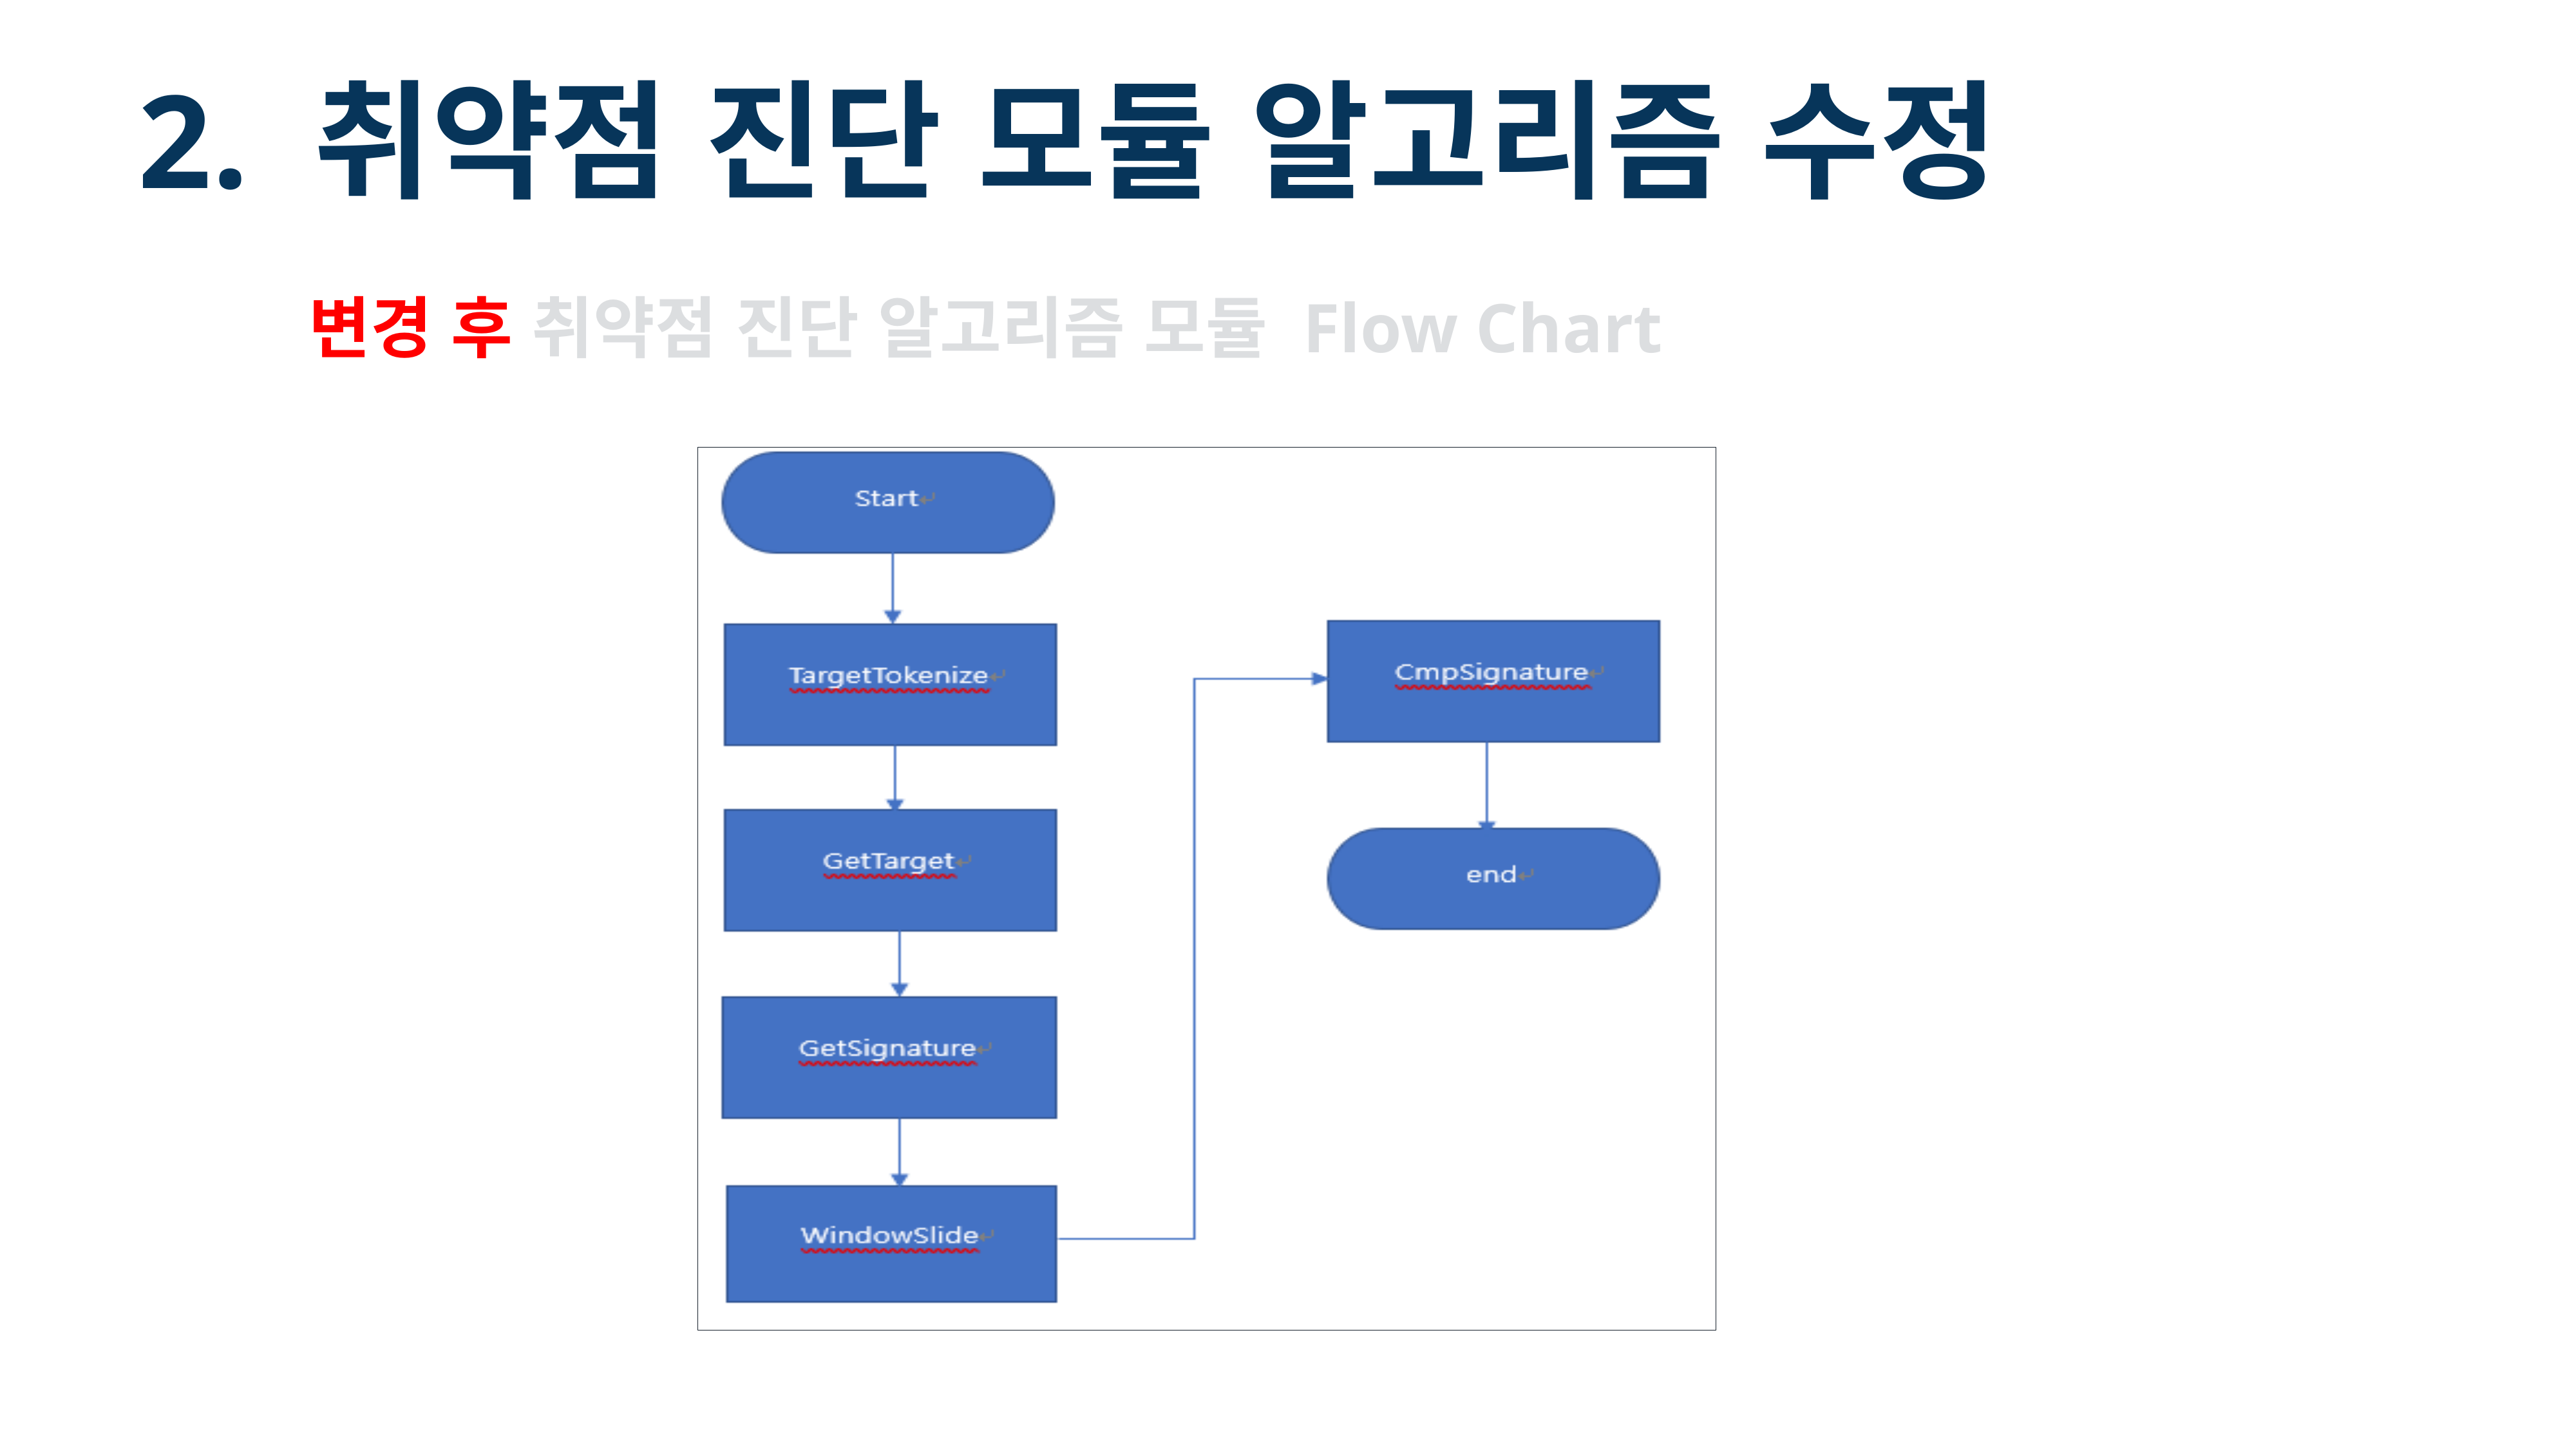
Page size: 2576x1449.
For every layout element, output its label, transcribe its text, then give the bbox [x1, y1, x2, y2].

text_box 2. 취약점 진단 모듈 알고리즘 수정 [129, 55, 2450, 281]
picture [697, 447, 1716, 1331]
text_box 변경 후 취약점 진단 알고리즘 모듈 Flow Chart [305, 281, 1716, 370]
